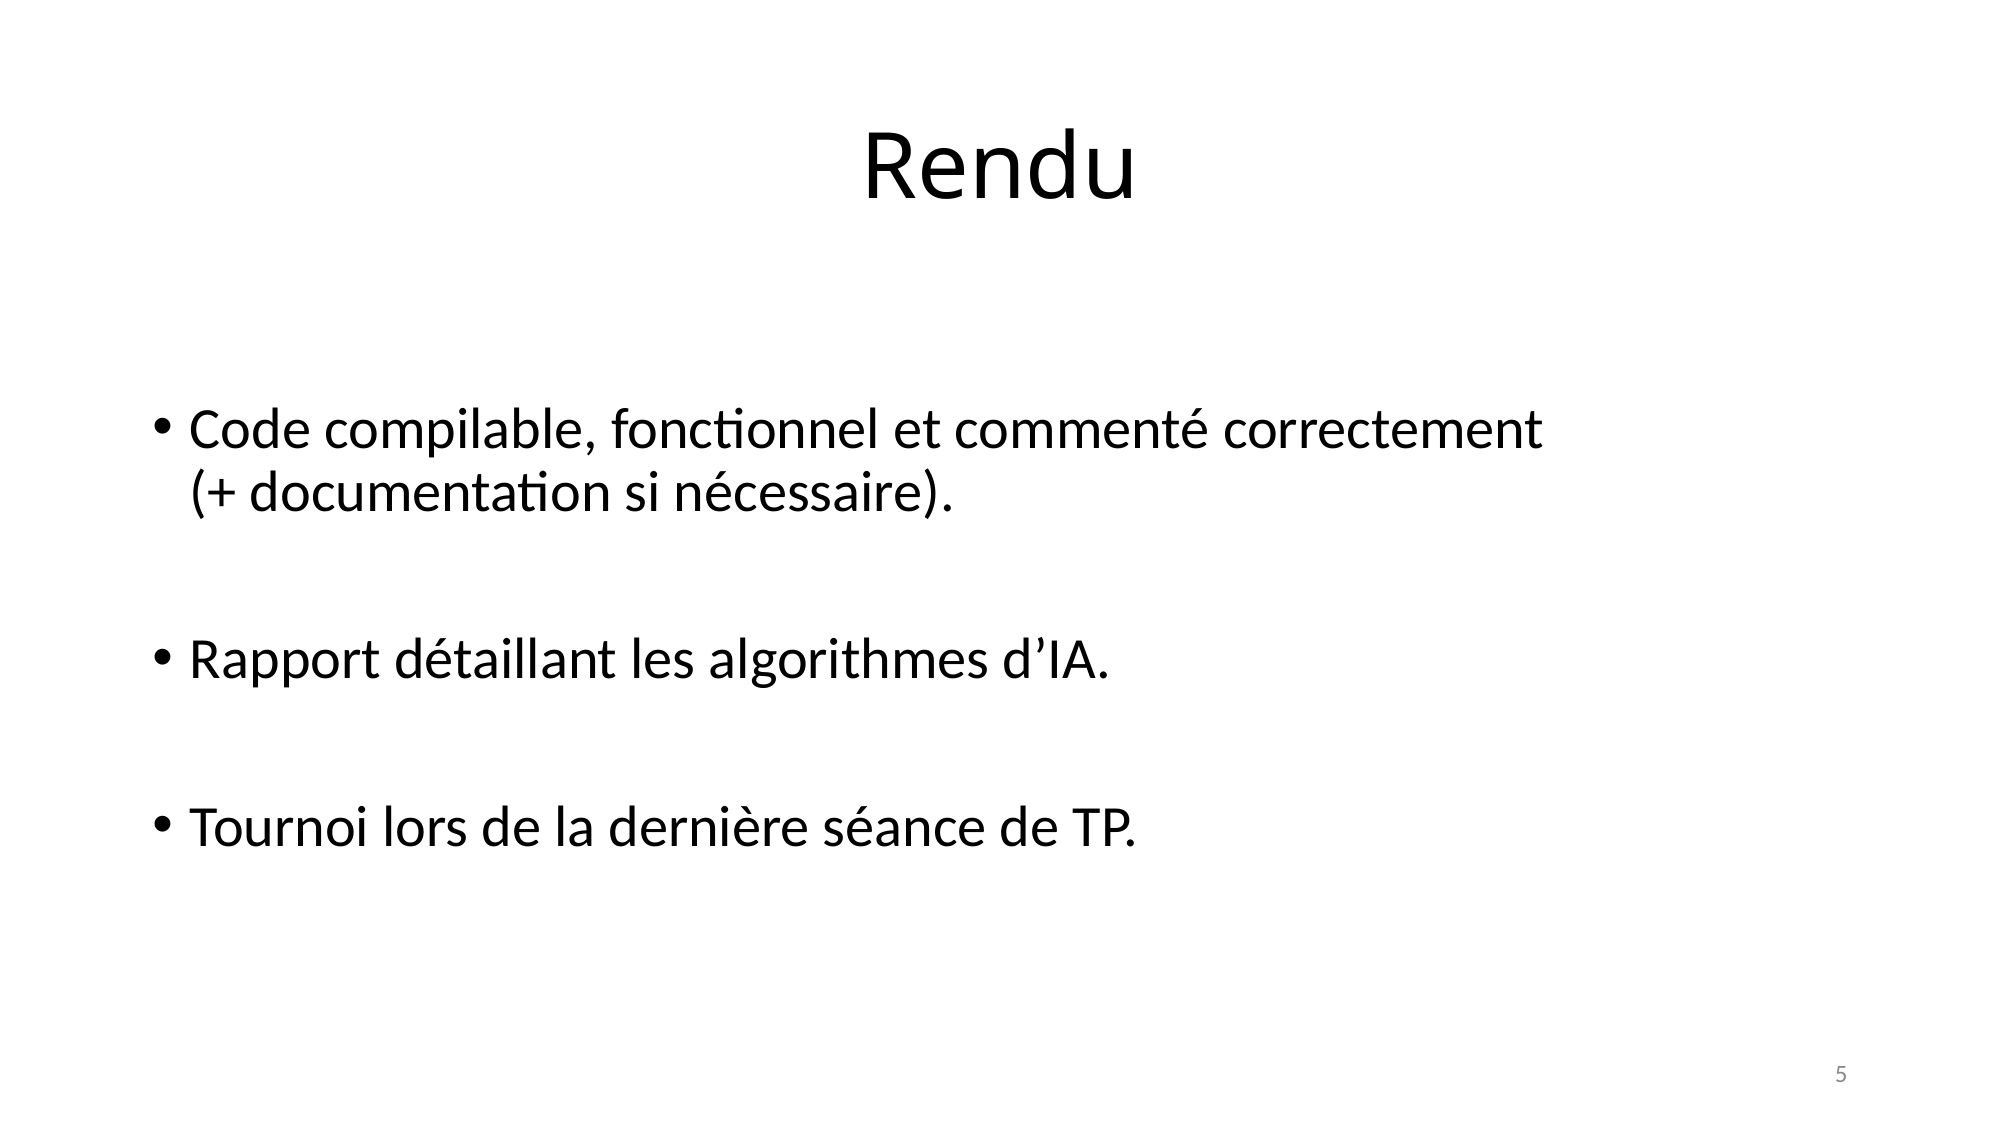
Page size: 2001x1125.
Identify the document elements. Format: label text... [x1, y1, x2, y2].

title Rendu [137, 59, 1863, 278]
list Code compilable, fonctionnel et commenté correctement (+ documentation si nécessaire). Rapport détaillant les algorithmes d’IA. Tournoi lors de la dernière séance de TP. [137, 299, 1863, 1014]
slide_number 5 [1412, 1042, 1863, 1103]
